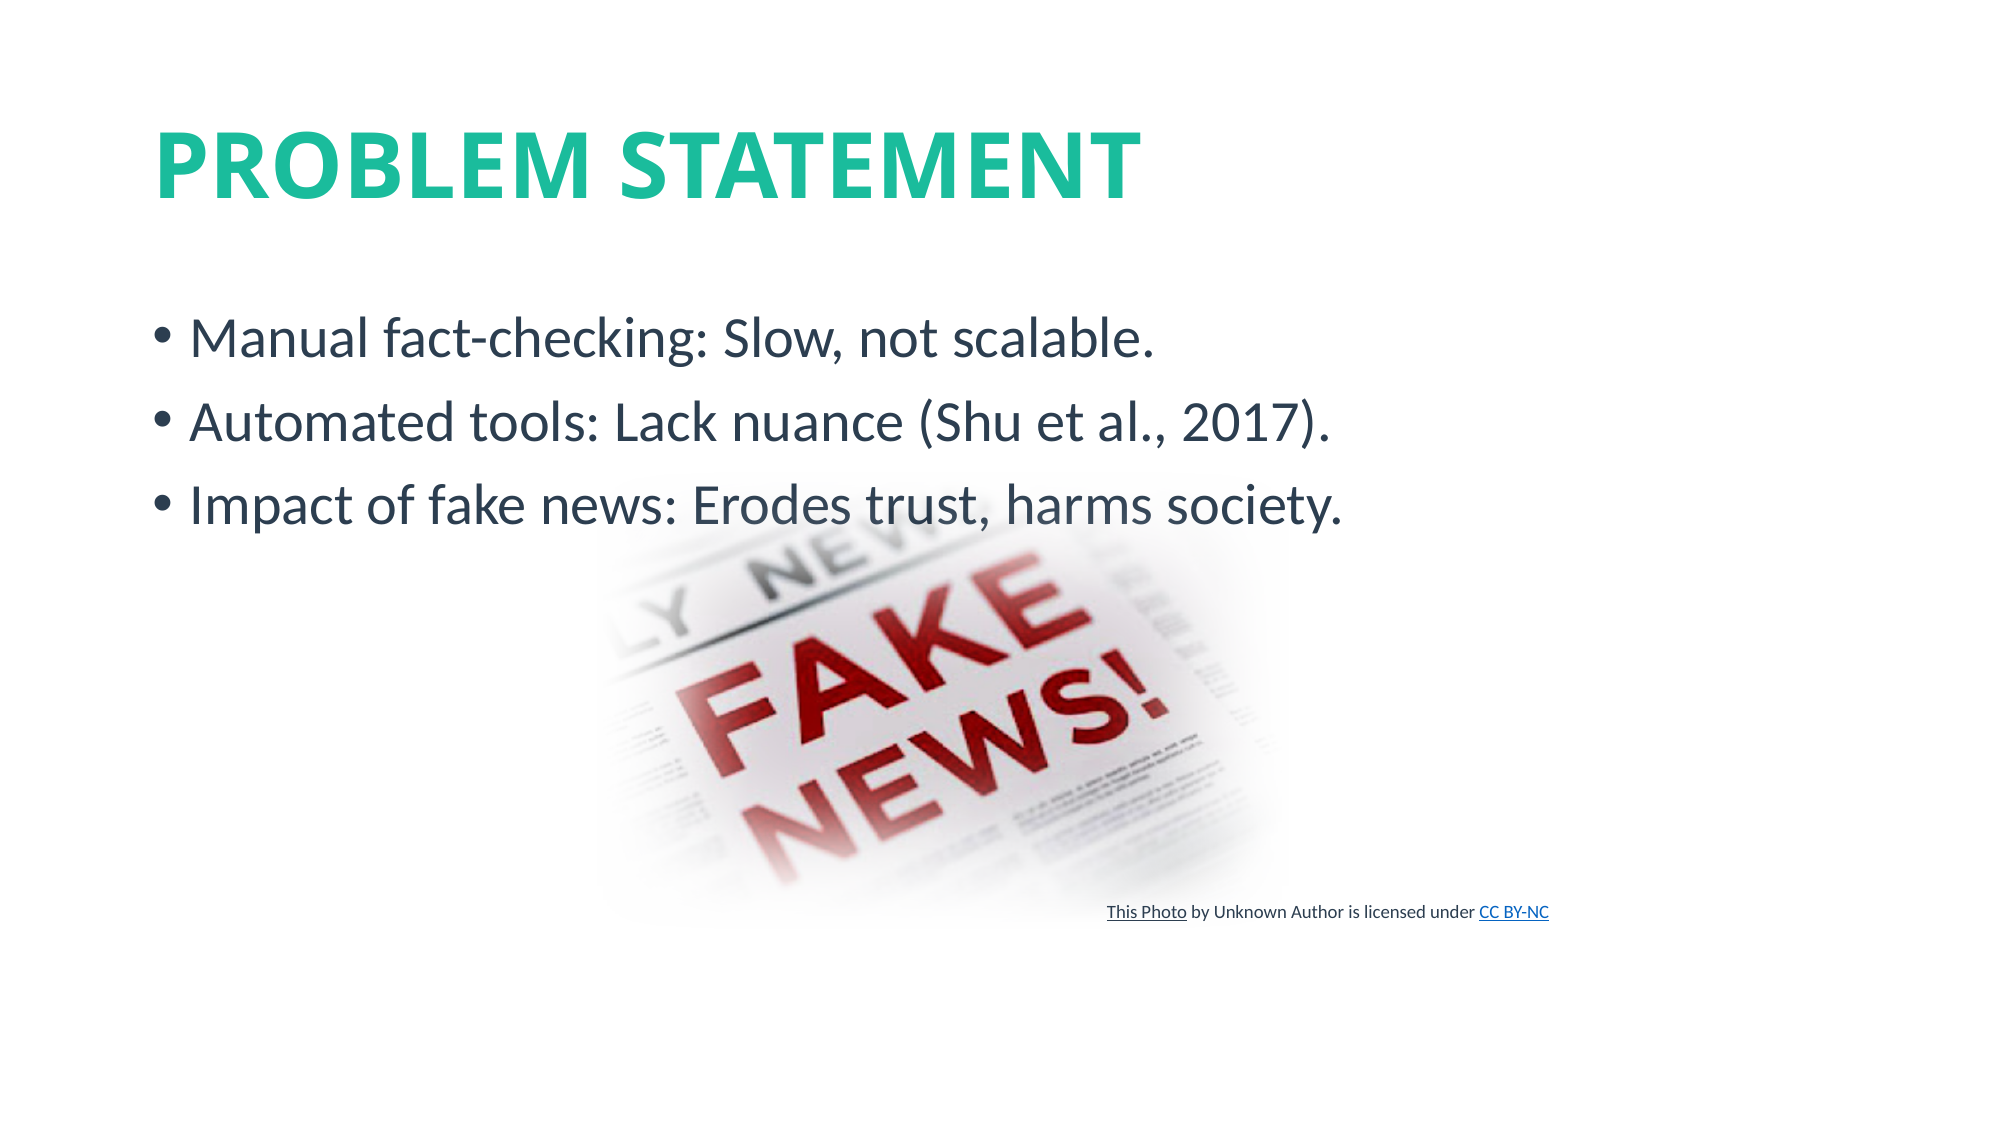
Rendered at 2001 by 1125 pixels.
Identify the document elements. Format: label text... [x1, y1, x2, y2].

text_box This Photo by Unknown Author is licensed under CC BY-NC [1291, 892, 1593, 930]
title PROBLEM STATEMENT [137, 59, 1863, 278]
picture [594, 469, 1291, 931]
list Manual fact-checking: Slow, not scalable. Automated tools: Lack nuance (Shu et al., 2017). Impact of fake news: Erodes trust, harms society. [137, 299, 1863, 1014]
